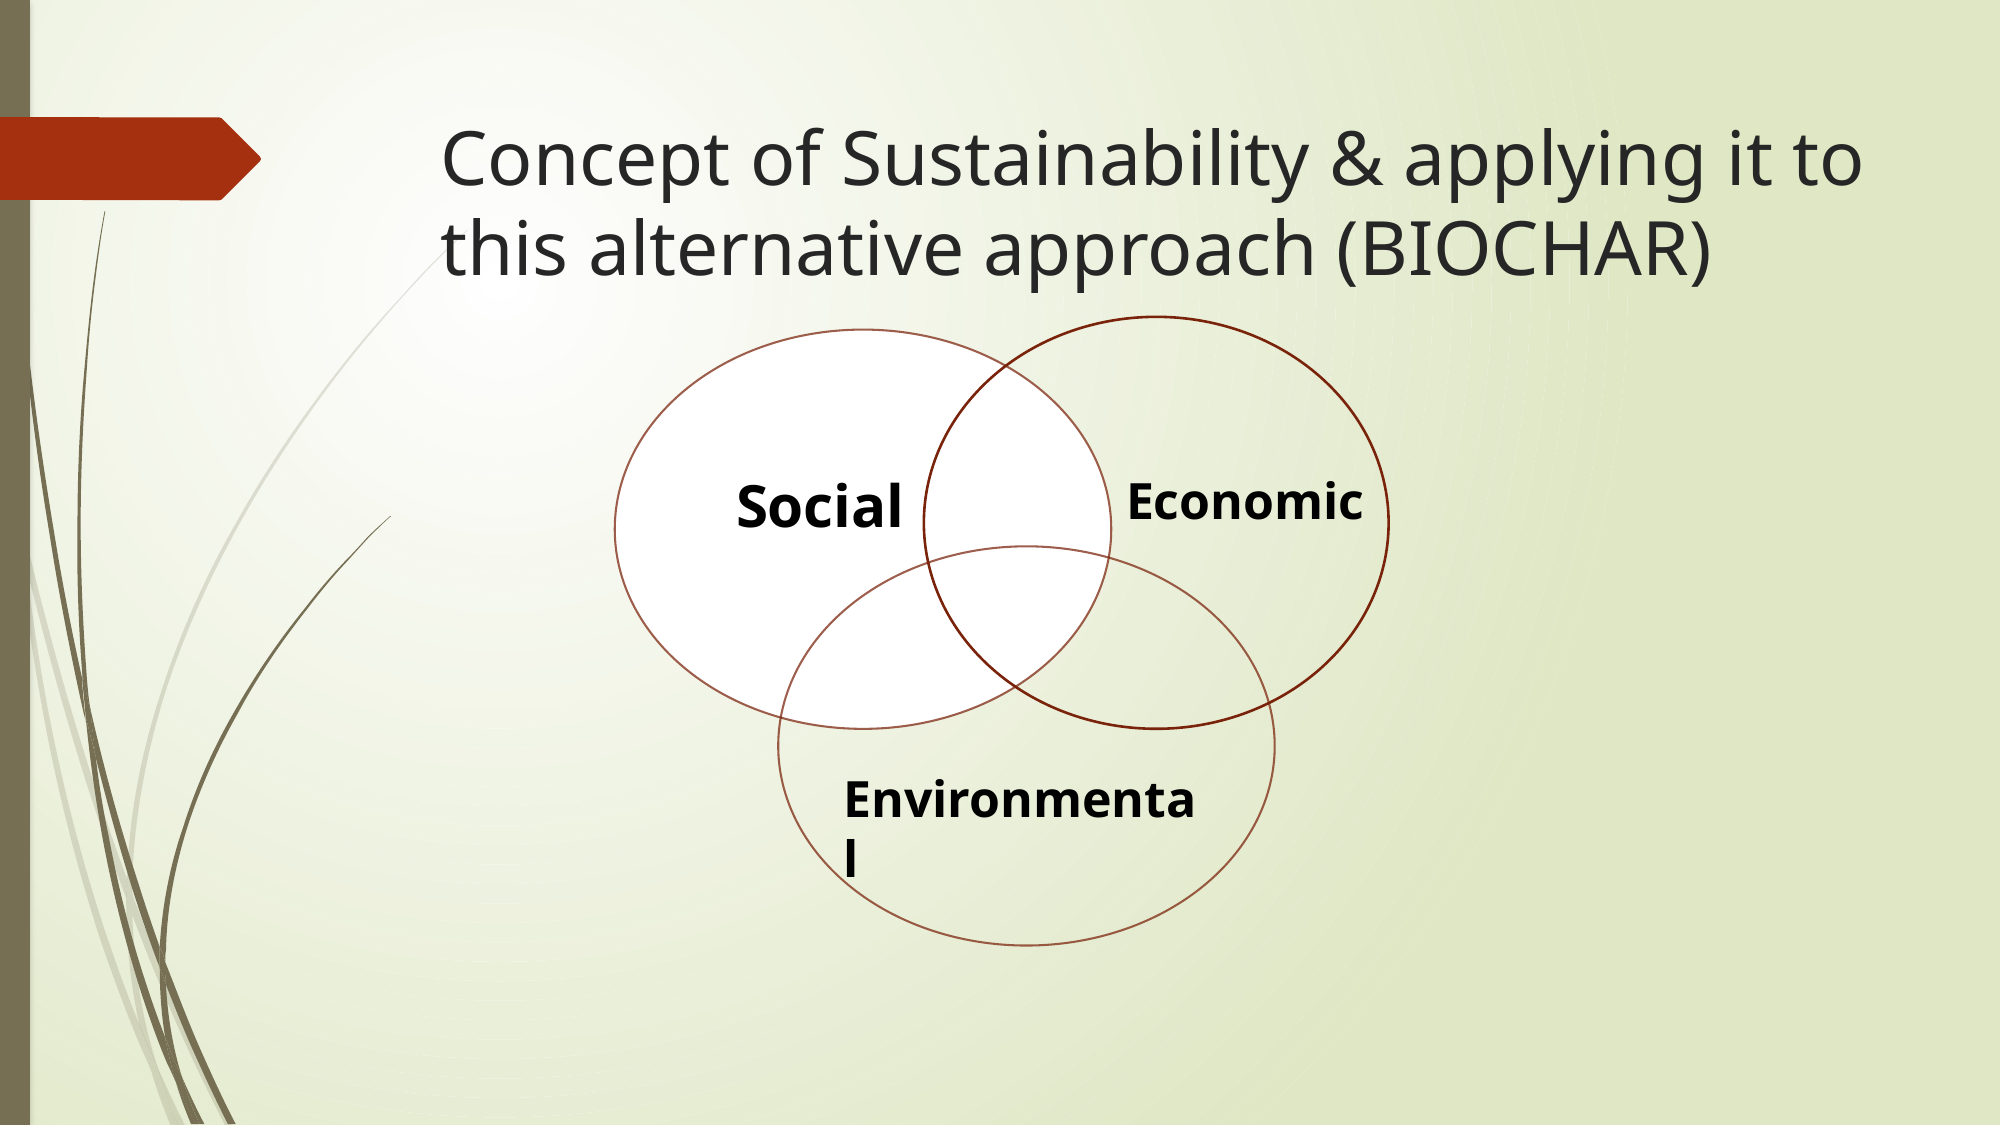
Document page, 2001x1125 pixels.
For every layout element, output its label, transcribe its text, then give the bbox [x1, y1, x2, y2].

text_box Social [721, 462, 981, 547]
text_box [776, 545, 1277, 881]
text_box [924, 315, 1390, 704]
text_box Environmental [828, 760, 1212, 895]
title Concept of Sustainability & applying it to this alternative approach (BIOCHAR) [425, 102, 1888, 313]
text_box Economic [1111, 462, 1429, 537]
text_box [613, 328, 1006, 719]
text_box [859, 895, 1194, 947]
